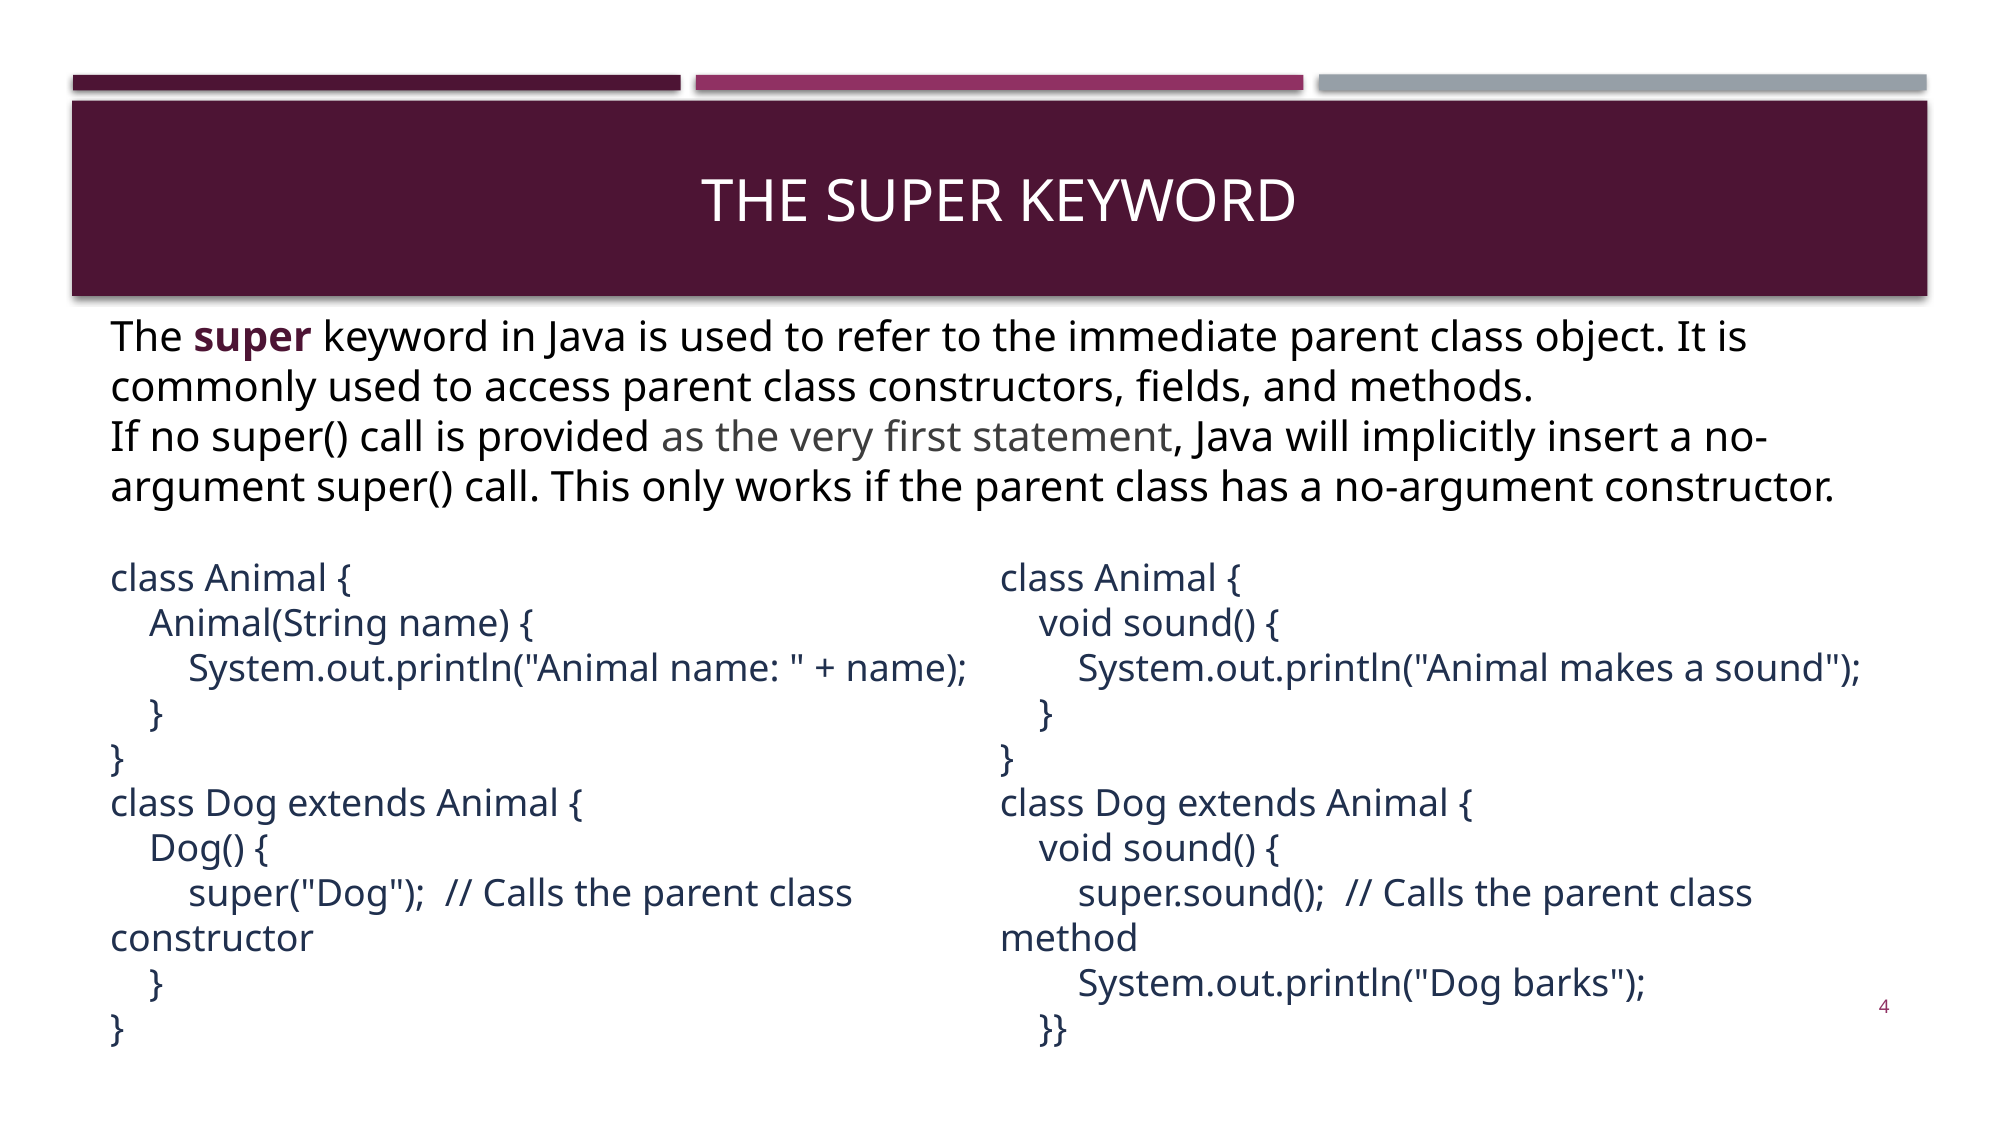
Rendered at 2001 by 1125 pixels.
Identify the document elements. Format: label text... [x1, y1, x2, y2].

text_box class Animal { Animal(String name) { System.out.println("Animal name: " + name); } } class Dog extends Animal { Dog() { super("Dog"); // Calls the parent class constructor } } class Animal { void sound() { System.out.println("Animal makes a sound"); } } class Dog extends Animal { void sound() { super.sound(); // Calls the parent class method System.out.println("Dog barks"); }} [95, 546, 1905, 1058]
list The super keyword in Java is used to refer to the immediate parent class object. It is commonly used to access parent class constructors, fields, and methods. If no super() call is provided as the very first statement, Java will implicitly insert a no-argument super() call. This only works if the parent class has a no-argument constructor. [95, 302, 1905, 527]
title The super Keyword [95, 115, 1905, 282]
